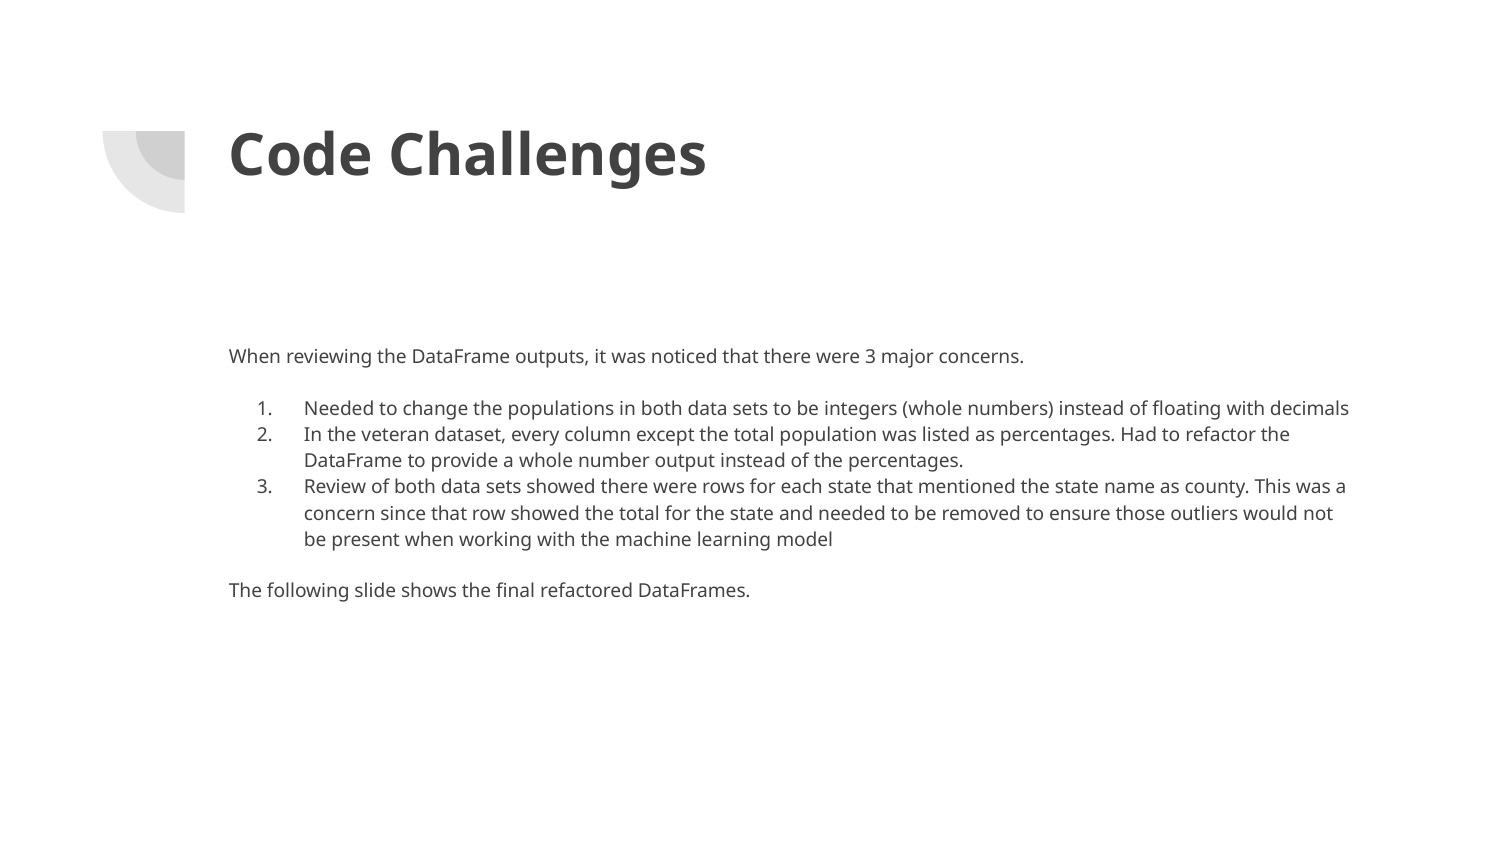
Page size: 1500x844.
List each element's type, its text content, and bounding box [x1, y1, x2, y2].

list When reviewing the DataFrame outputs, it was noticed that there were 3 major concerns. Needed to change the populations in both data sets to be integers (whole numbers) instead of floating with decimals In the veteran dataset, every column except the total population was listed as percentages. Had to refactor the DataFrame to provide a whole number output instead of the percentages. Review of both data sets showed there were rows for each state that mentioned the state name as county. This was a concern since that row showed the total for the state and needed to be removed to ensure those outliers would not be present when working with the machine learning model The following slide shows the final refactored DataFrames. [213, 326, 1368, 613]
title Code Challenges [213, 98, 1368, 263]
